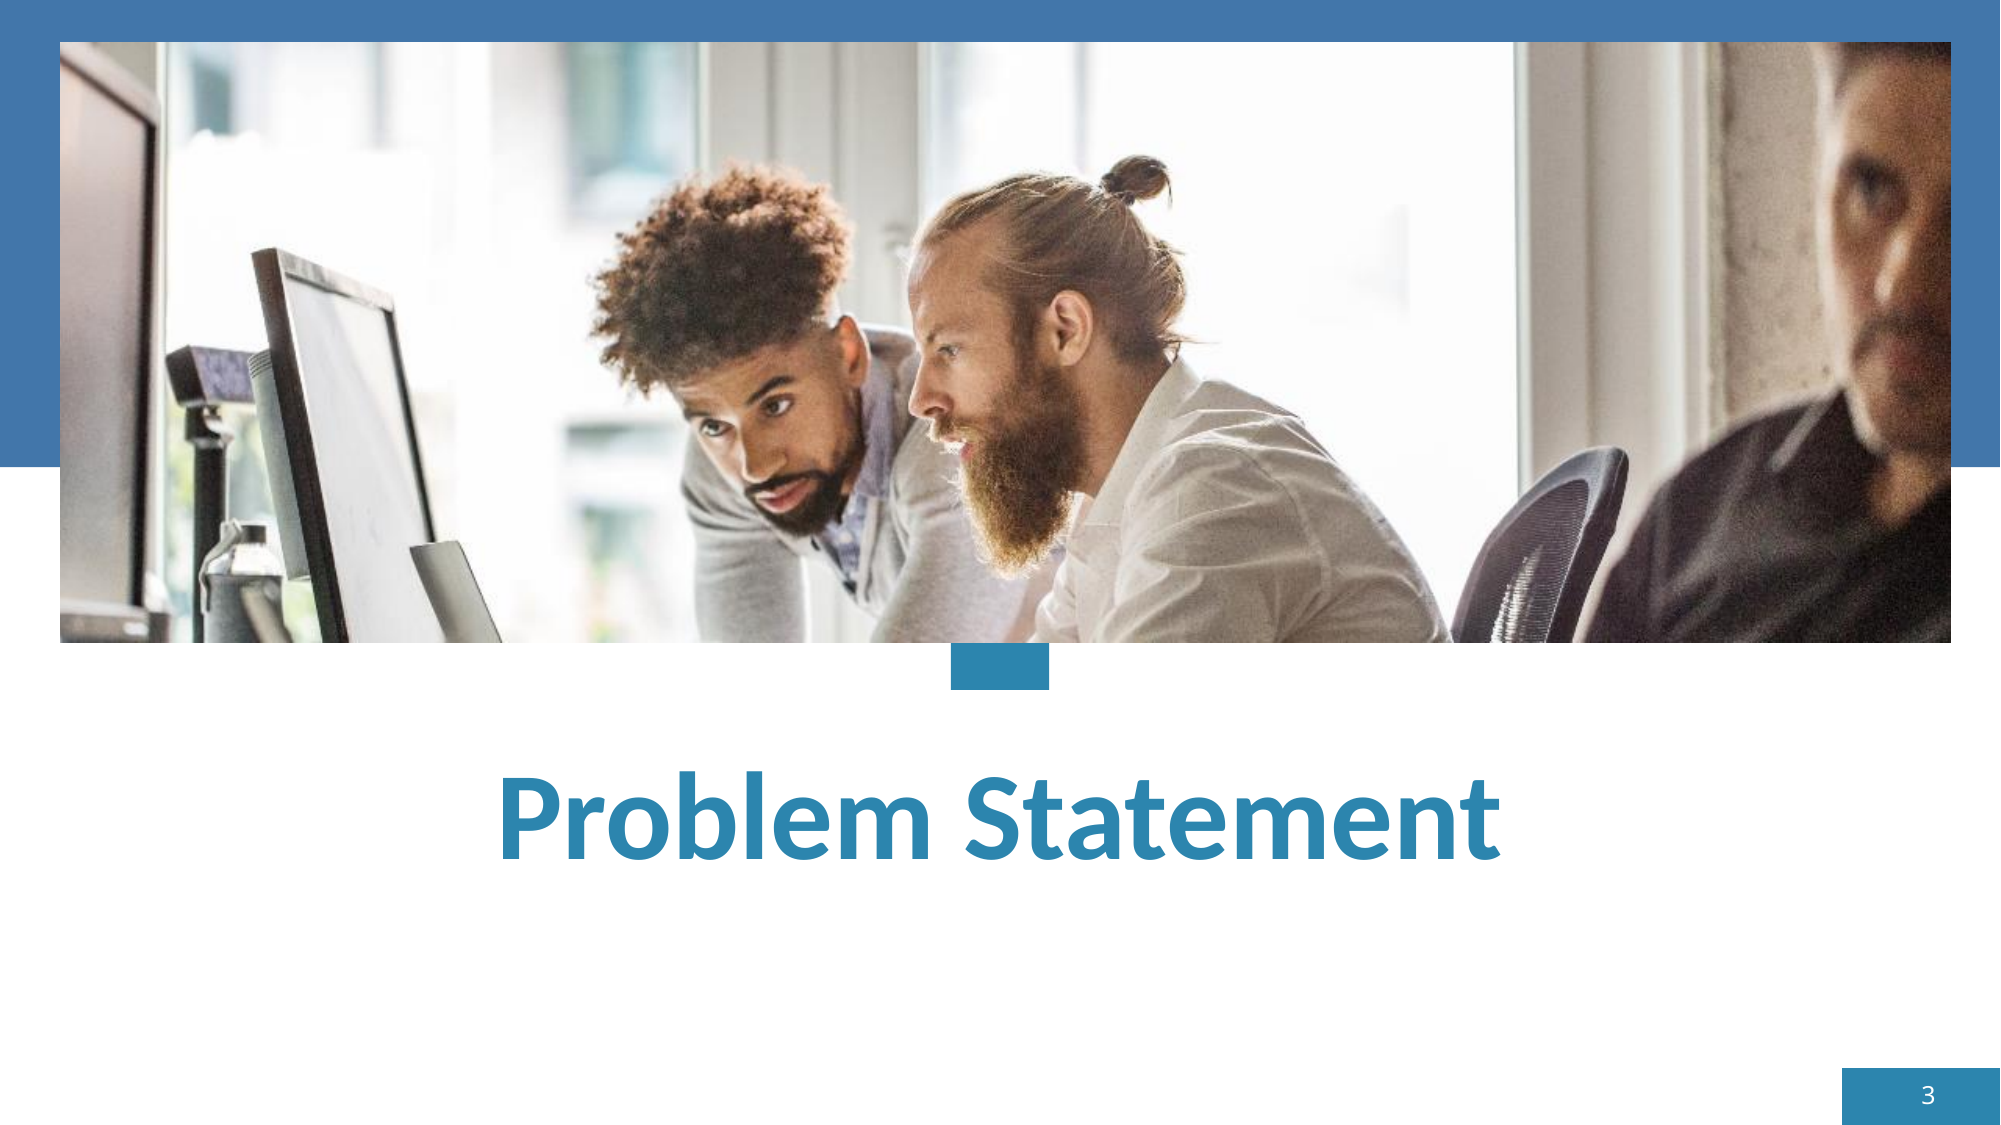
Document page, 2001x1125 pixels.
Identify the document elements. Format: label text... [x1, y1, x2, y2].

title Problem Statement [143, 722, 1857, 916]
picture [60, 42, 1951, 643]
slide_number 3 [1889, 1079, 1951, 1114]
